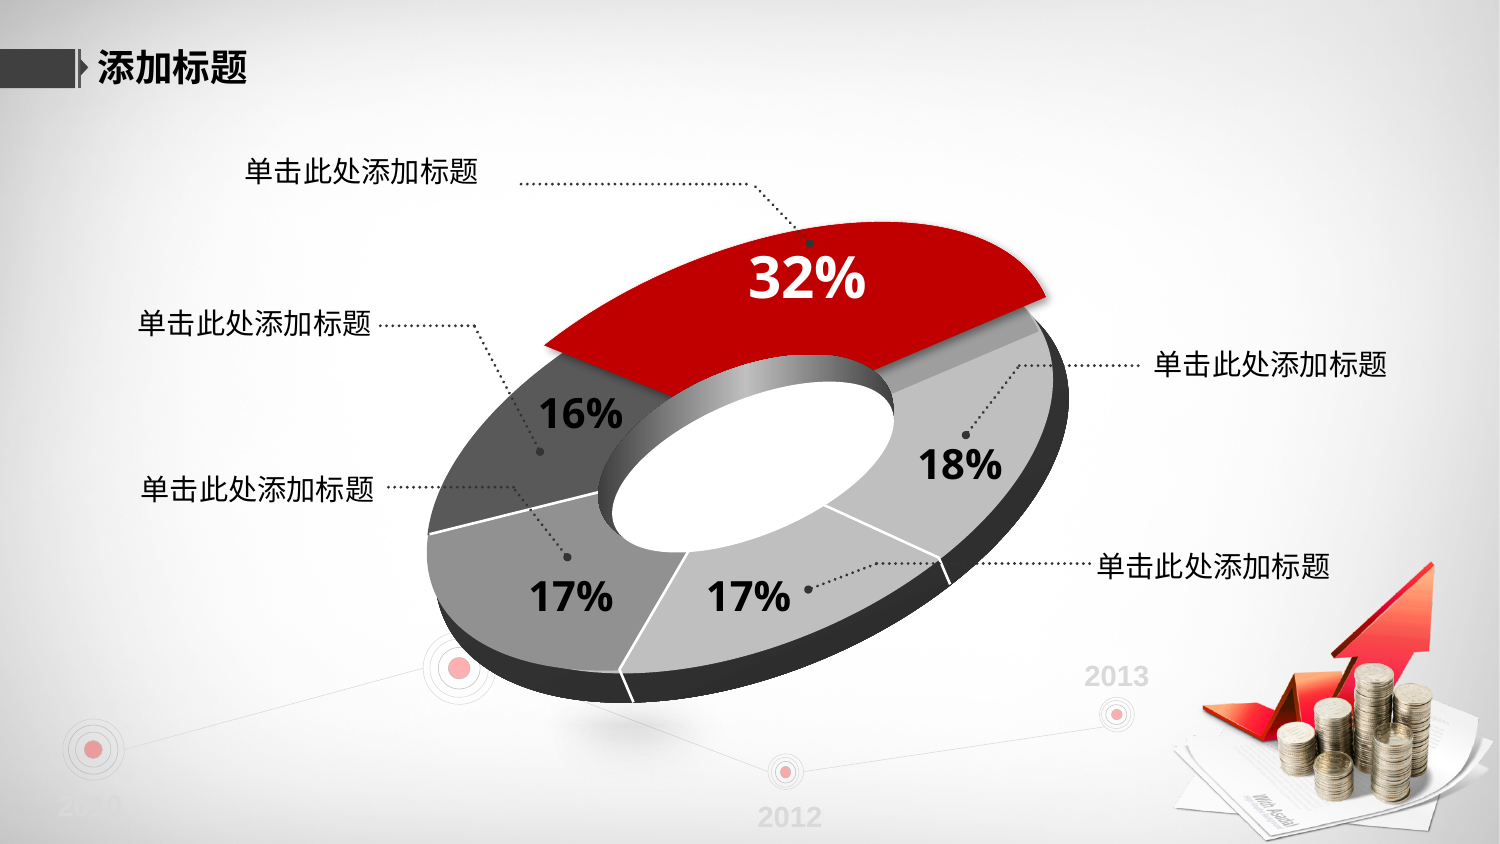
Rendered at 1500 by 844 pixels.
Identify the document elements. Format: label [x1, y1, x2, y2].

text_box [0, 36, 294, 98]
text_box [125, 463, 568, 558]
text_box [400, 225, 1088, 686]
text_box [965, 338, 1418, 436]
picture [0, 0, 1500, 844]
text_box [808, 541, 1355, 593]
text_box [229, 146, 811, 244]
text_box [122, 297, 541, 452]
